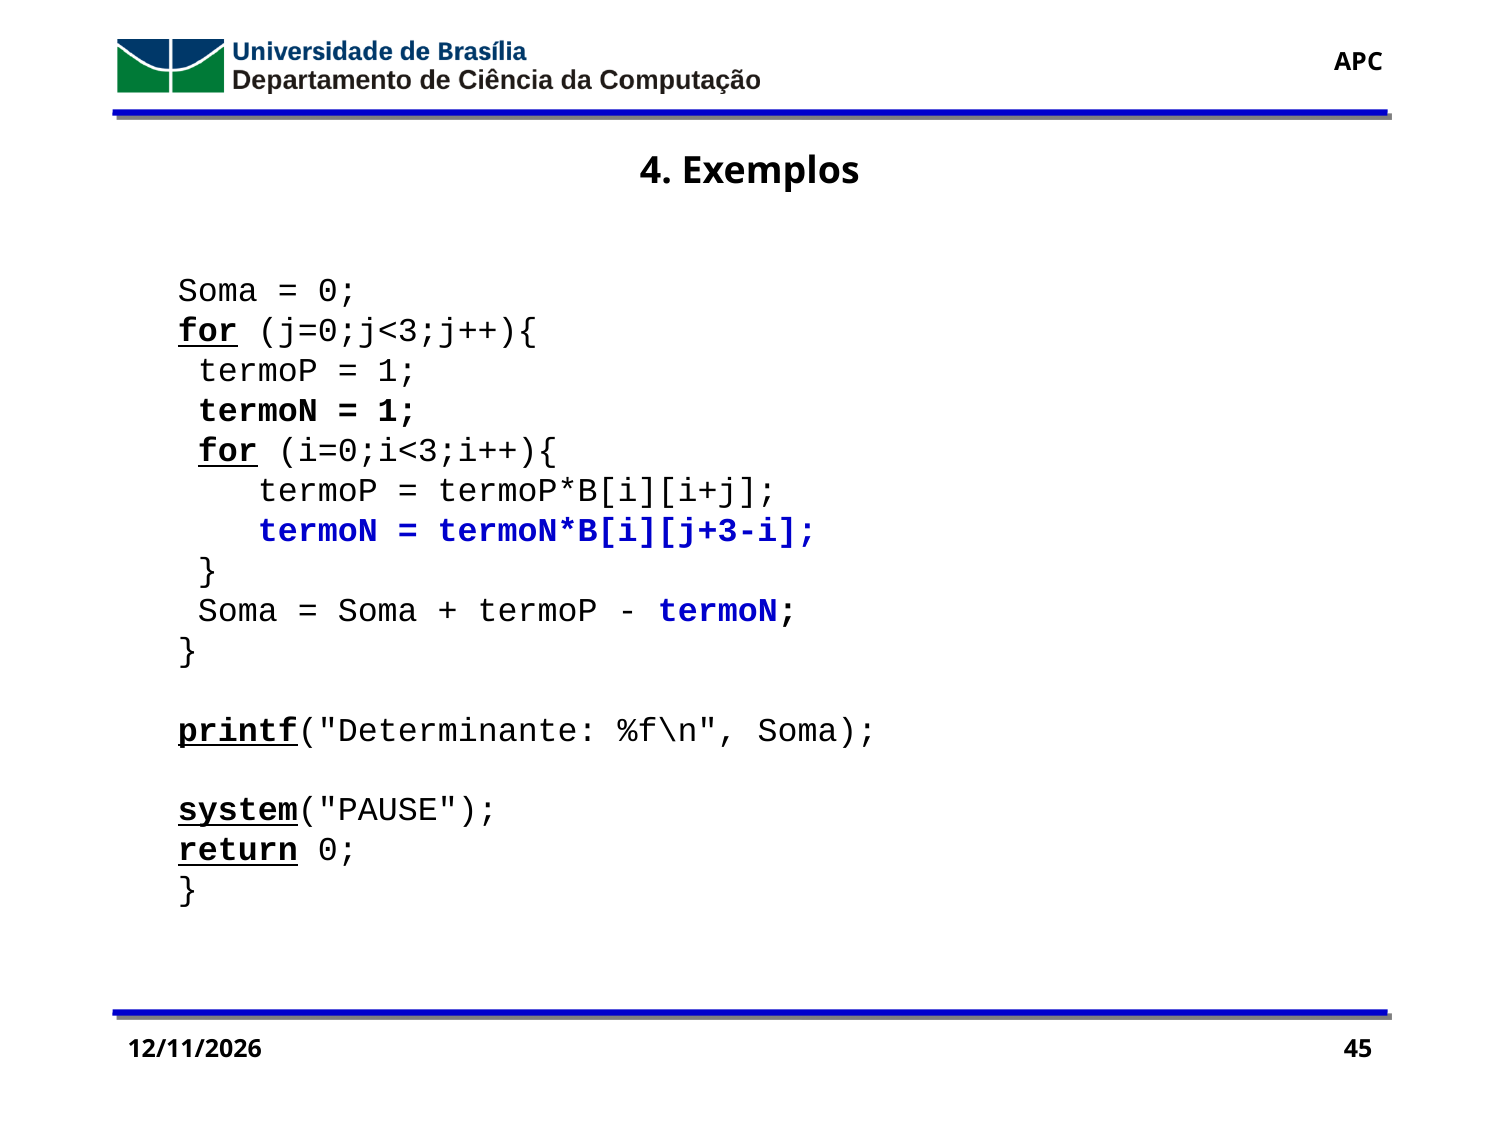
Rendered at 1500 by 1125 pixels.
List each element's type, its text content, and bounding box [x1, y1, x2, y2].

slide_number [112, 1024, 426, 1101]
text_box 4. Exemplos [112, 138, 1388, 198]
slide_number 45 [1074, 1024, 1388, 1101]
picture [117, 39, 760, 94]
text_box Soma = 0; for (j=0;j<3;j++){ termoP = 1; termoN = 1; for (i=0;i<3;i++){ termoP = termoP*B[i][i+j]; termoN = termoN*B[i][j+3-i]; } Soma = Soma + termoP - termoN; } printf("Determinante: %f\n", Soma); system("PAUSE"); return 0; } [163, 221, 1301, 915]
